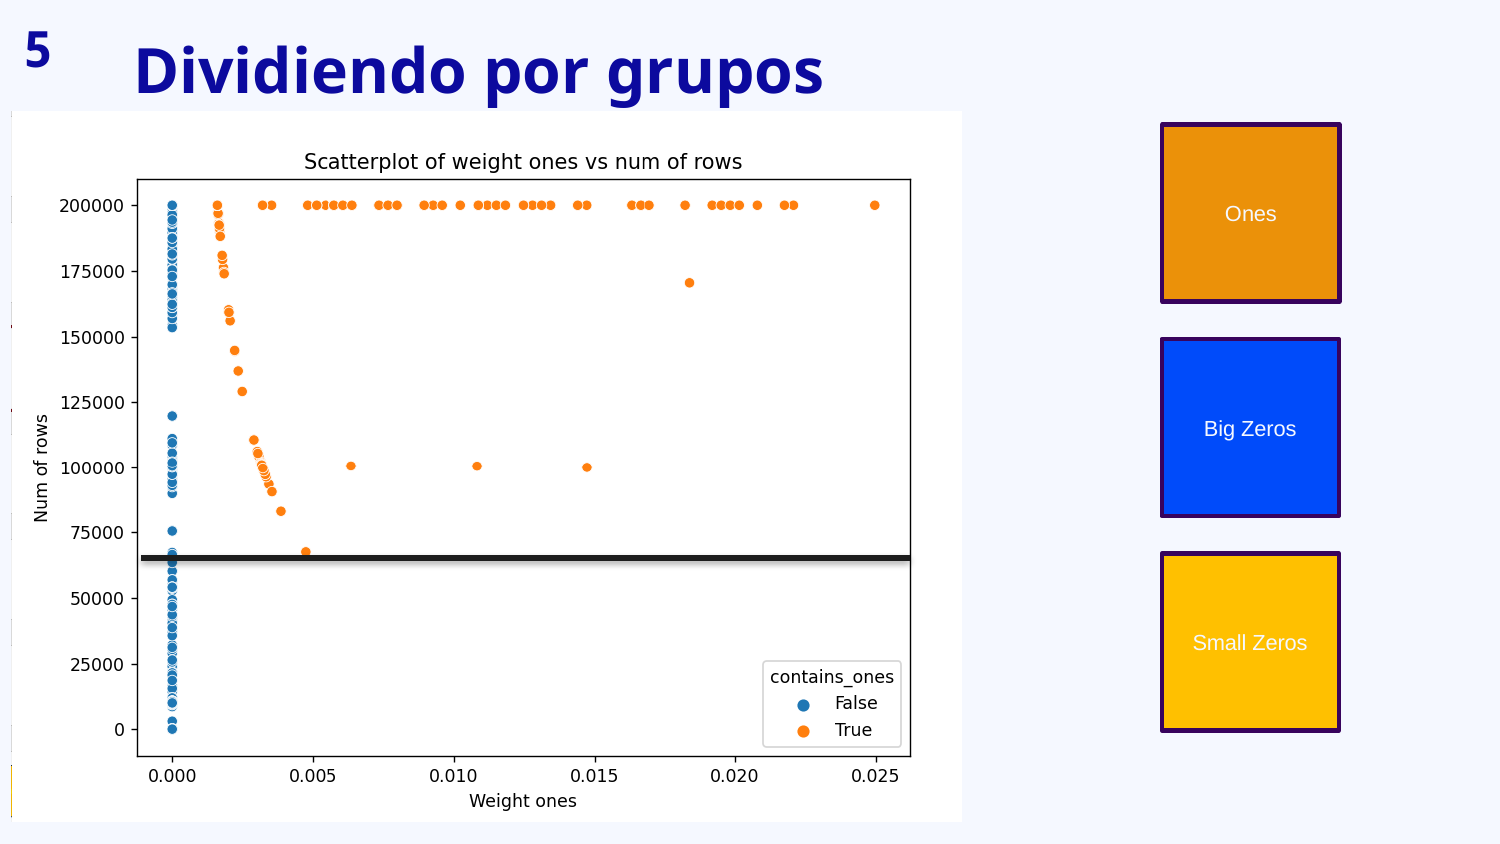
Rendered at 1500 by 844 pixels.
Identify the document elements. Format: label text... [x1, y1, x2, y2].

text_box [11, 111, 962, 822]
text_box Small Zeros [1160, 551, 1341, 733]
text_box 5 [8, 8, 88, 86]
text_box Ones [1160, 122, 1342, 304]
title Dividiendo por grupos [118, 15, 944, 110]
text_box Big Zeros [1160, 337, 1341, 518]
